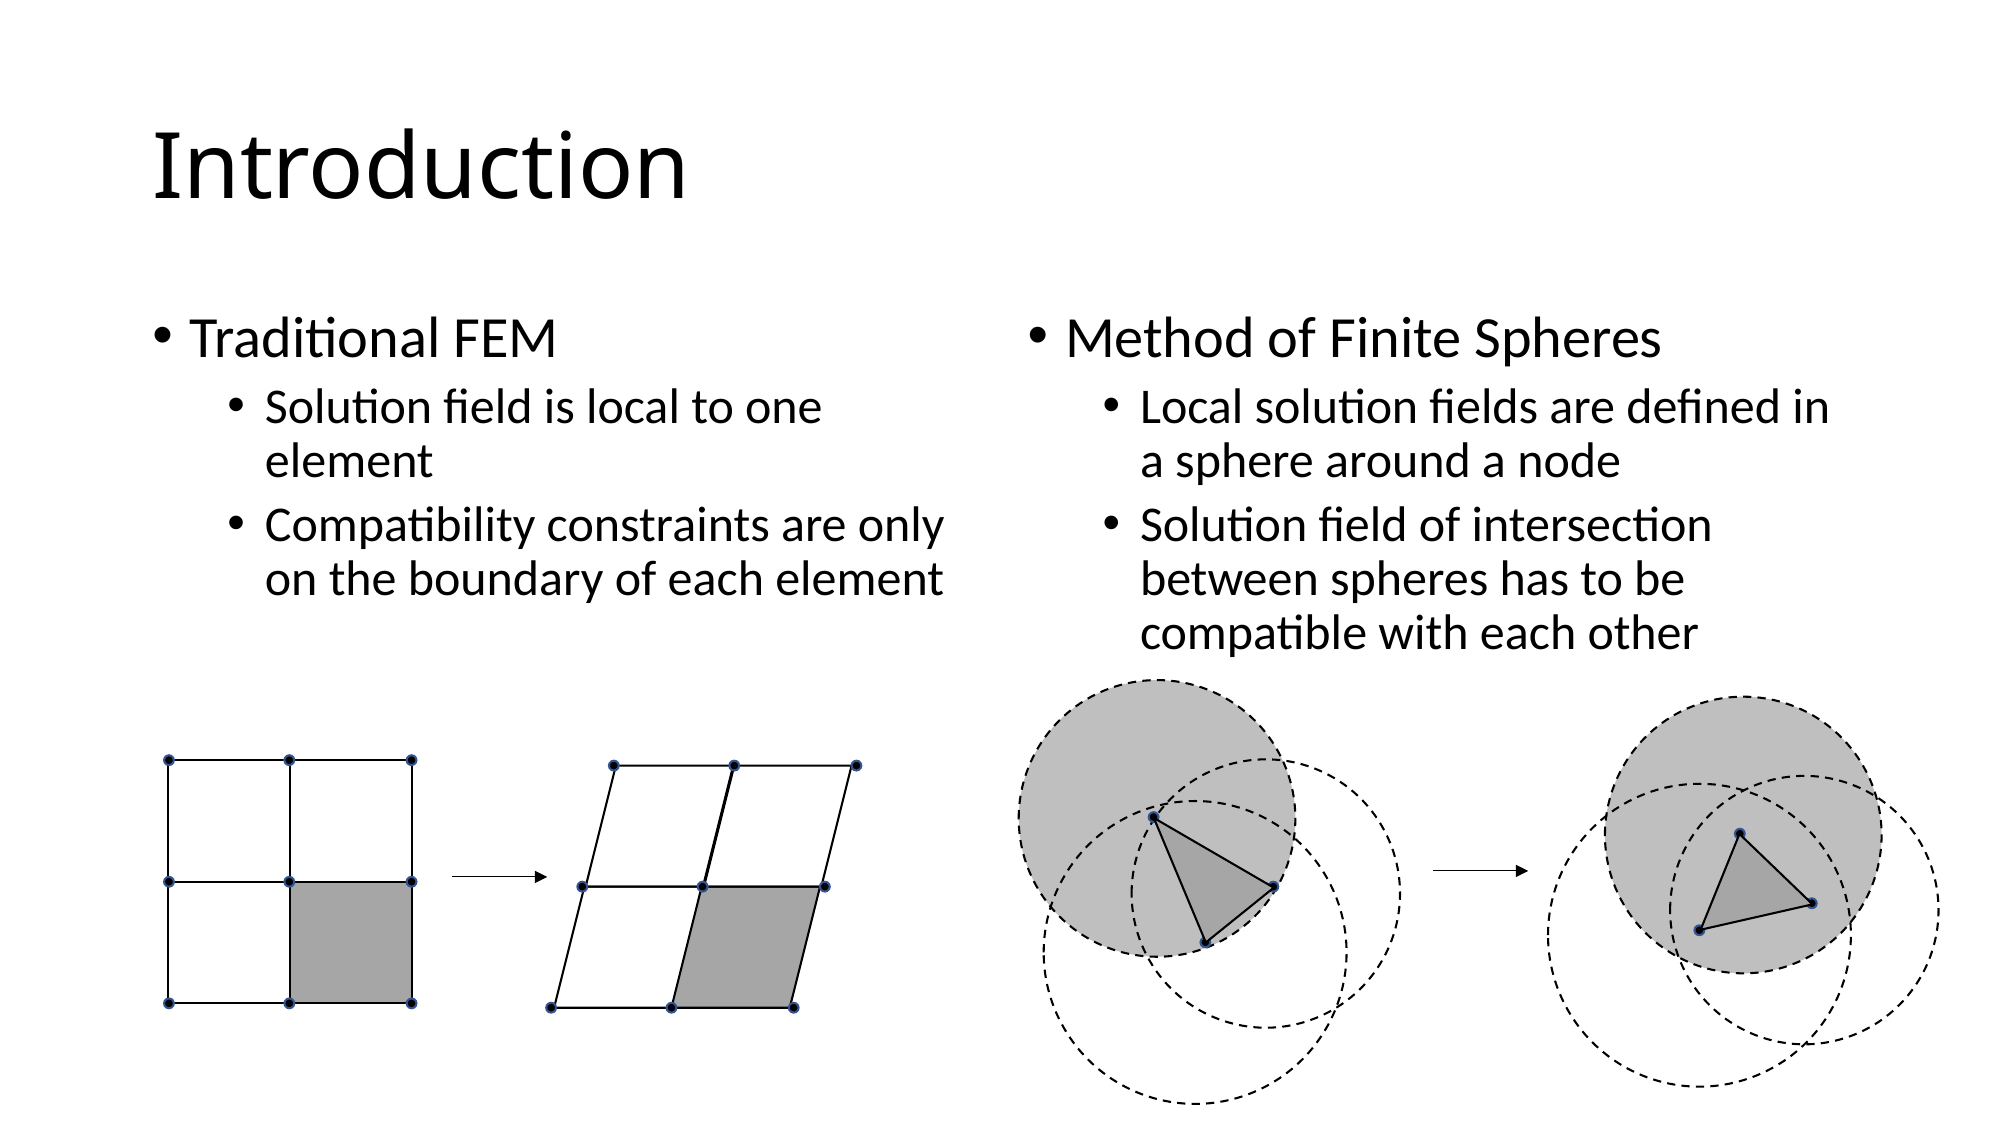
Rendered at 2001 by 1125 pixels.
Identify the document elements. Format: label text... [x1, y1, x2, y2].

list Method of Finite Spheres Local solution fields are defined in a sphere around a node Solution field of intersection between spheres has to be compatible with each other [1012, 299, 1863, 1014]
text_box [1018, 679, 1400, 1104]
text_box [546, 760, 862, 1013]
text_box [1547, 696, 1939, 1087]
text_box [164, 755, 417, 1009]
title Introduction [137, 59, 1863, 278]
list Traditional FEM Solution field is local to one element Compatibility constraints are only on the boundary of each element [137, 299, 988, 1014]
